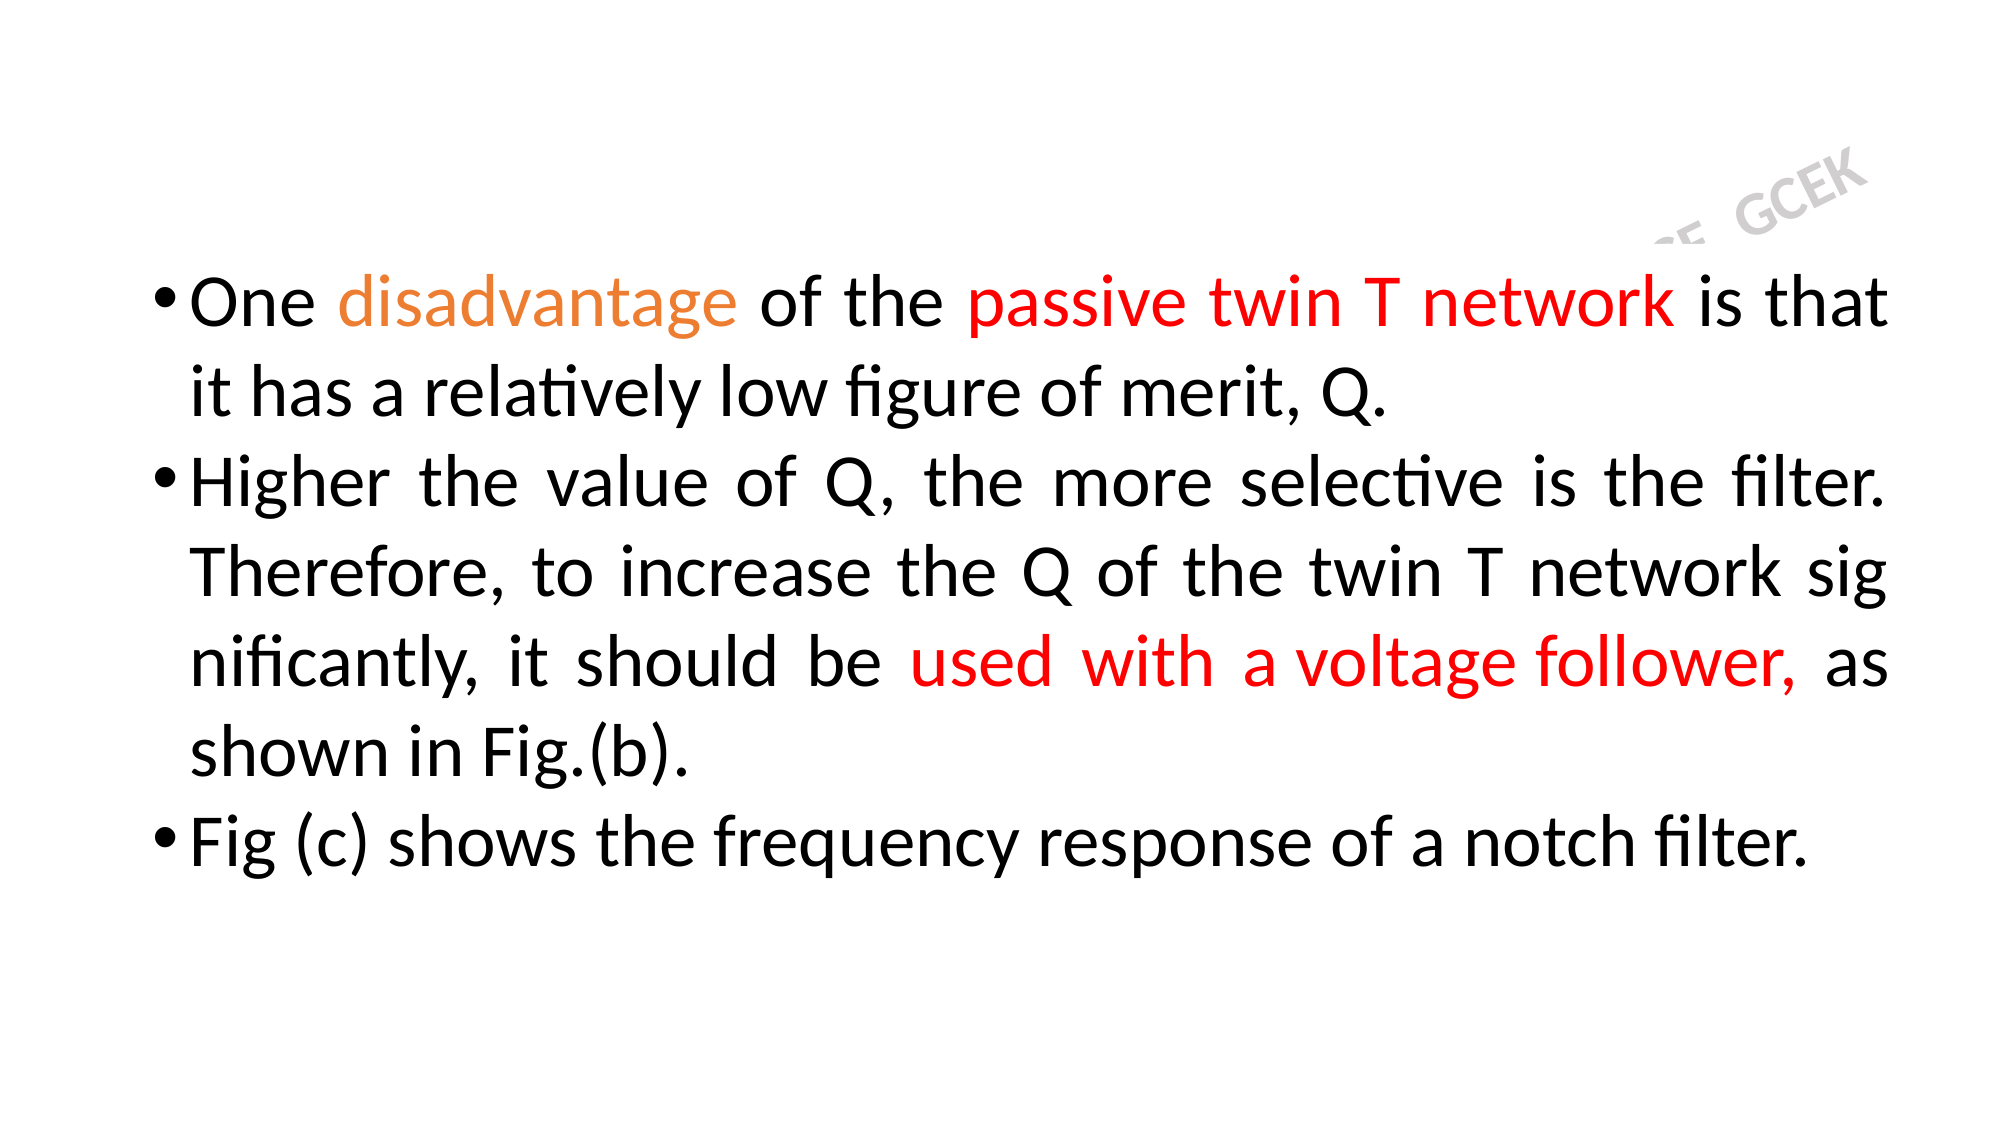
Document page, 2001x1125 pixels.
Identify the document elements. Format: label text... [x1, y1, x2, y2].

list One disadvantage of the passive twin T network is that it has a relatively low figure of merit, Q. Higher the value of Q, the more selective is the filter. Therefore, to increase the Q of the twin T network sig­nificantly, it should be used with a voltage follower, as shown in Fig.(b). Fig (c) shows the frequency response of a notch filter. [137, 243, 1905, 1069]
